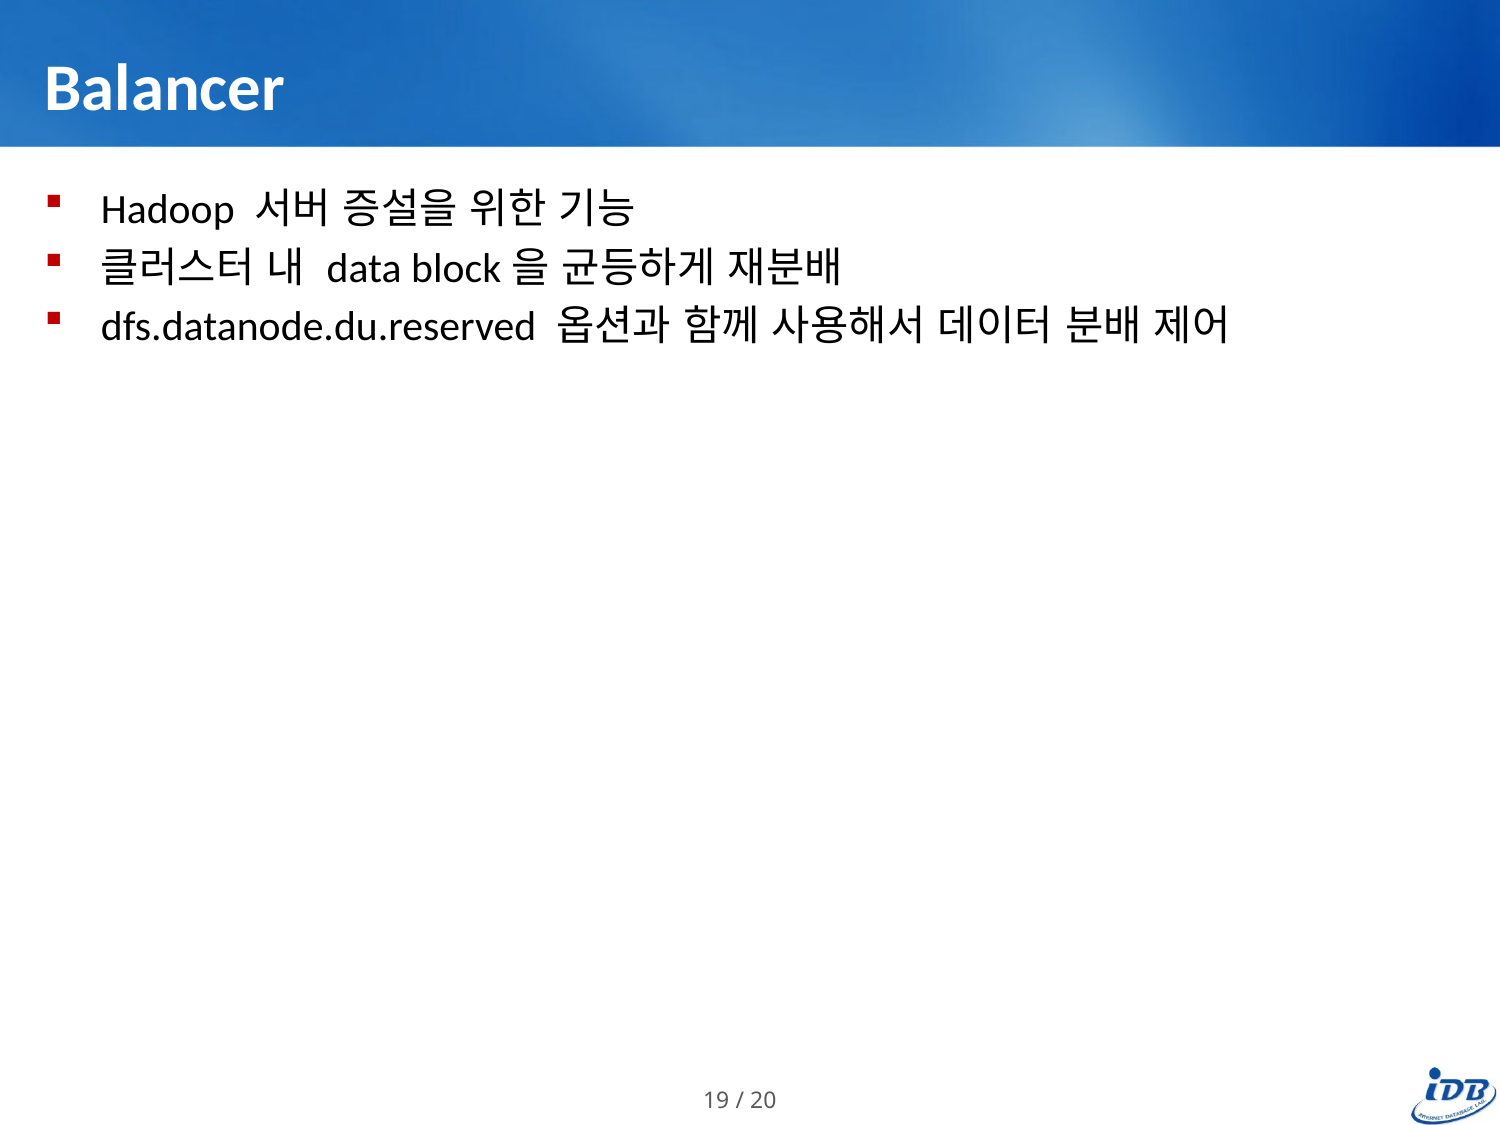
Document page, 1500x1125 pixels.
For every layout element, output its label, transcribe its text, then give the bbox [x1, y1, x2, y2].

picture [0, 0, 1500, 1125]
list Hadoop 서버 증설을 위한 기능 클러스터 내 data block을 균등하게 재분배 dfs.datanode.du.reserved 옵션과 함께 사용해서 데이터 분배 제어 [29, 174, 1471, 1071]
title Balancer [29, 19, 1471, 149]
